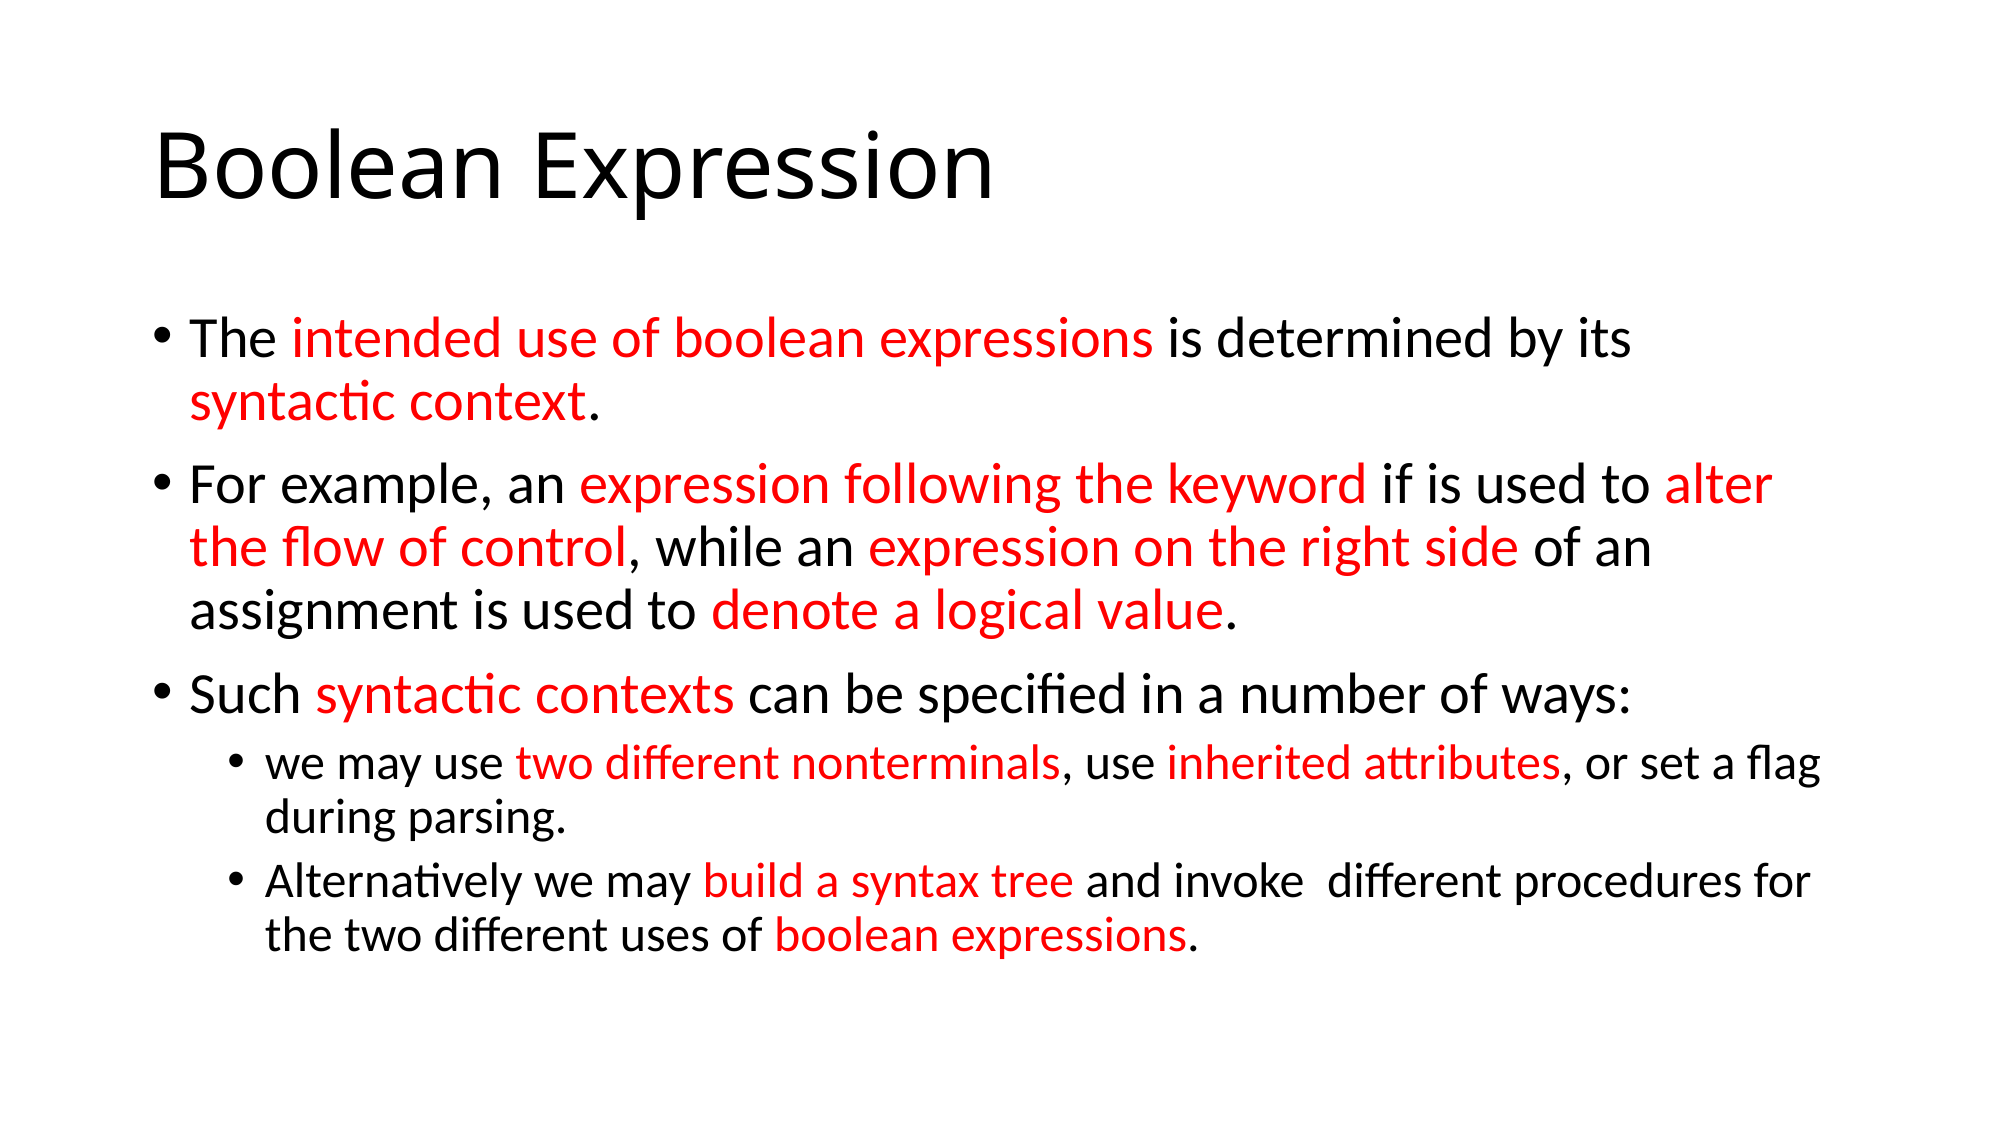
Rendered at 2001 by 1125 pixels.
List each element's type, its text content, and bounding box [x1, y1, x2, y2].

title Boolean Expression [137, 59, 1863, 278]
list The intended use of boolean expressions is determined by its syntactic context. For example, an expression following the keyword if is used to alter the flow of control, while an expression on the right side of an assignment is used to denote a logical value. Such syntactic contexts can be specified in a number of ways: we may use two different nonterminals, use inherited attributes, or set a flag during parsing. Alternatively we may build a syntax tree and invoke different procedures for the two different uses of boolean expressions. [137, 299, 1863, 1014]
